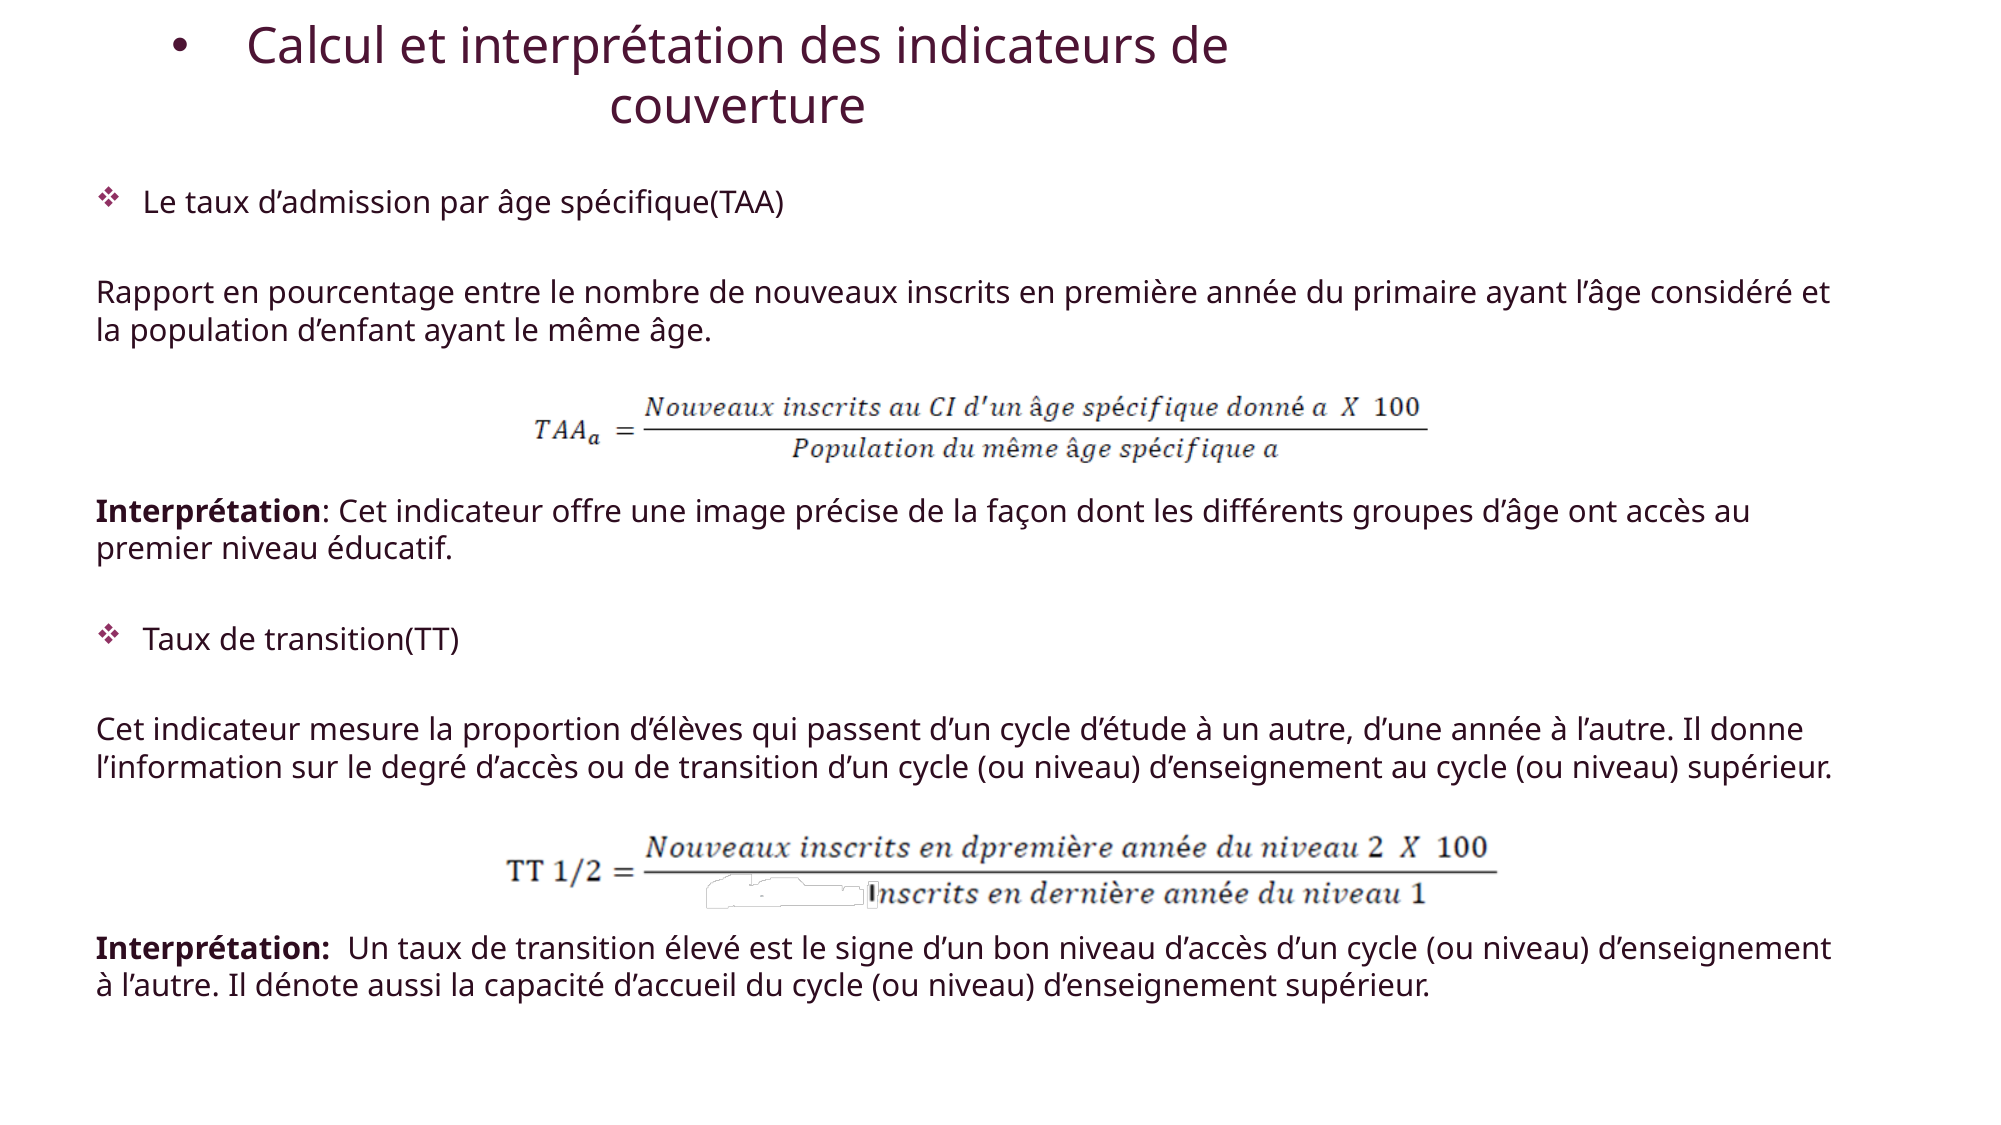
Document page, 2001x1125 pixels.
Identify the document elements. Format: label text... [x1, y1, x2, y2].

picture [499, 828, 1501, 913]
picture [485, 378, 1467, 473]
title Calcul et interprétation des indicateurs de couverture [80, 32, 1321, 92]
subtitle Le taux d’admission par âge spécifique(TAA) Rapport en pourcentage entre le nombre de nouveaux inscrits en première année du primaire ayant l’âge considéré et la population d’enfant ayant le même âge. Interprétation: Cet indicateur offre une image précise de la façon dont les différents groupes d’âge ont accès au premier niveau éducatif. Taux de transition(TT) Cet indicateur mesure la proportion d’élèves qui passent d’un cycle d’étude à un autre, d’une année à l’autre. Il donne l’information sur le degré d’accès ou de transition d’un cycle (ou niveau) d’enseignement au cycle (ou niveau) supérieur. Interprétation: Un taux de transition élevé est le signe d’un bon niveau d’accès d’un cycle (ou niveau) d’enseignement à l’autre. Il dénote aussi la capacité d’accueil du cycle (ou niveau) d’enseignement supérieur. [80, 92, 1861, 1093]
